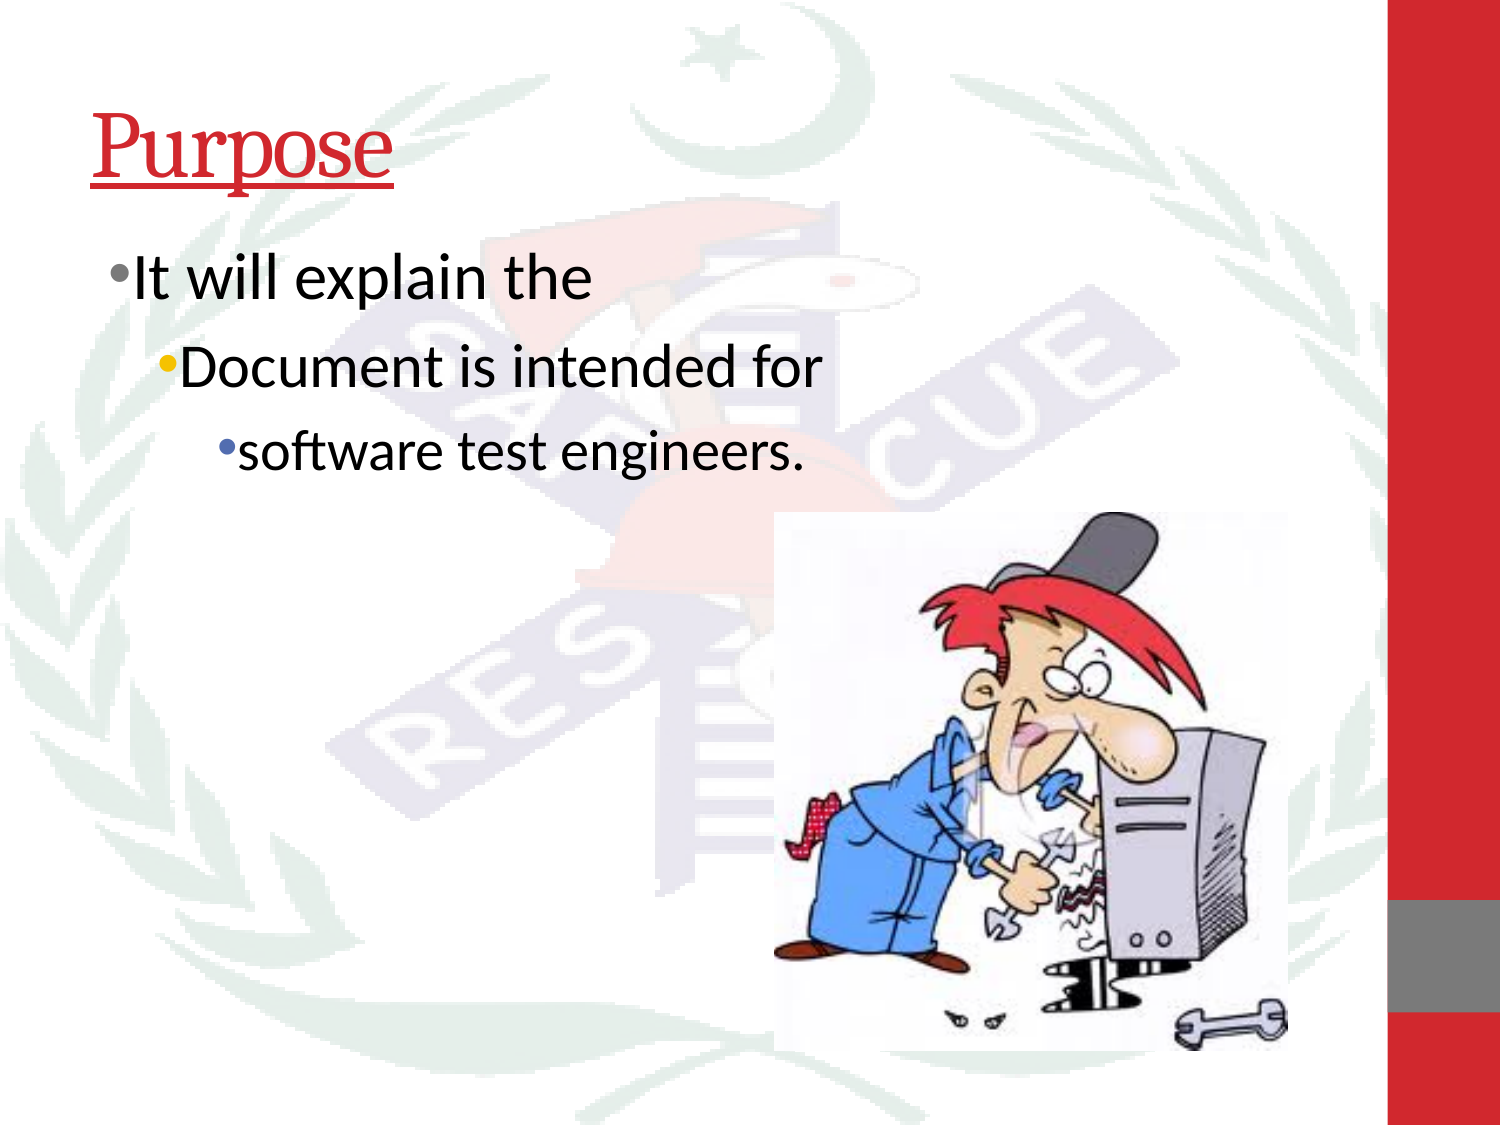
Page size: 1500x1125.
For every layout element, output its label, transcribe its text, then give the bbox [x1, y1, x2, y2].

picture [774, 511, 1288, 1052]
title Purpose [75, 45, 1325, 224]
list It will explain the Document is intended for software test engineers. [75, 224, 1325, 1050]
